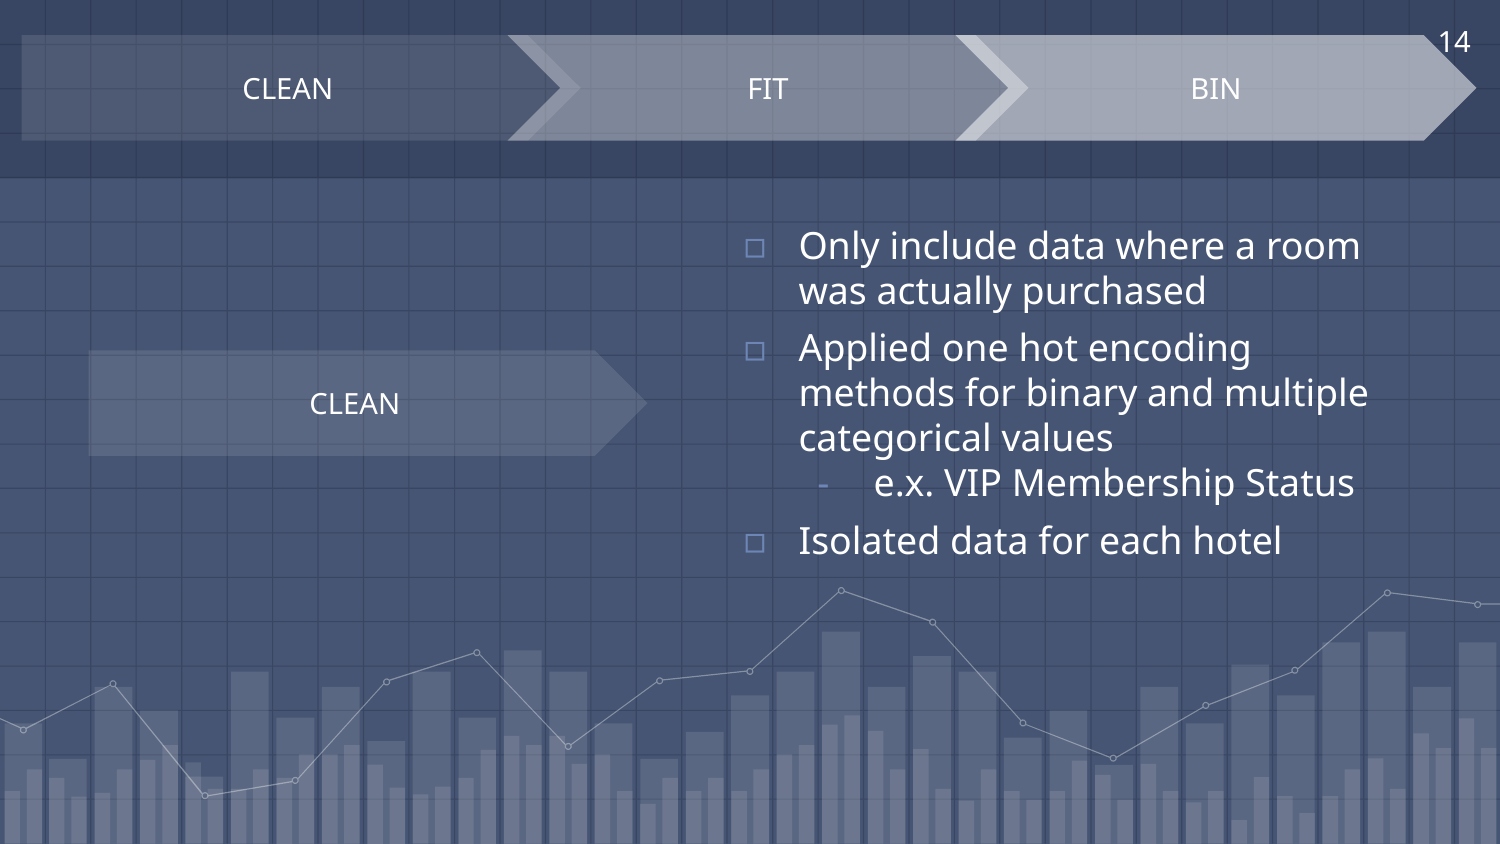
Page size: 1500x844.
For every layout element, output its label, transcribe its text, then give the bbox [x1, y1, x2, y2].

list Only include data where a room was actually purchased Applied one hot encoding methods for binary and multiple categorical values e.x. VIP Membership Status Isolated data for each hotel [708, 206, 1398, 675]
text_box CLEAN [88, 350, 648, 456]
text_box BIN [977, 35, 1477, 141]
slide_number 14 [1408, 0, 1500, 88]
text_box CLEAN [21, 35, 559, 141]
text_box FIT [507, 35, 1029, 141]
